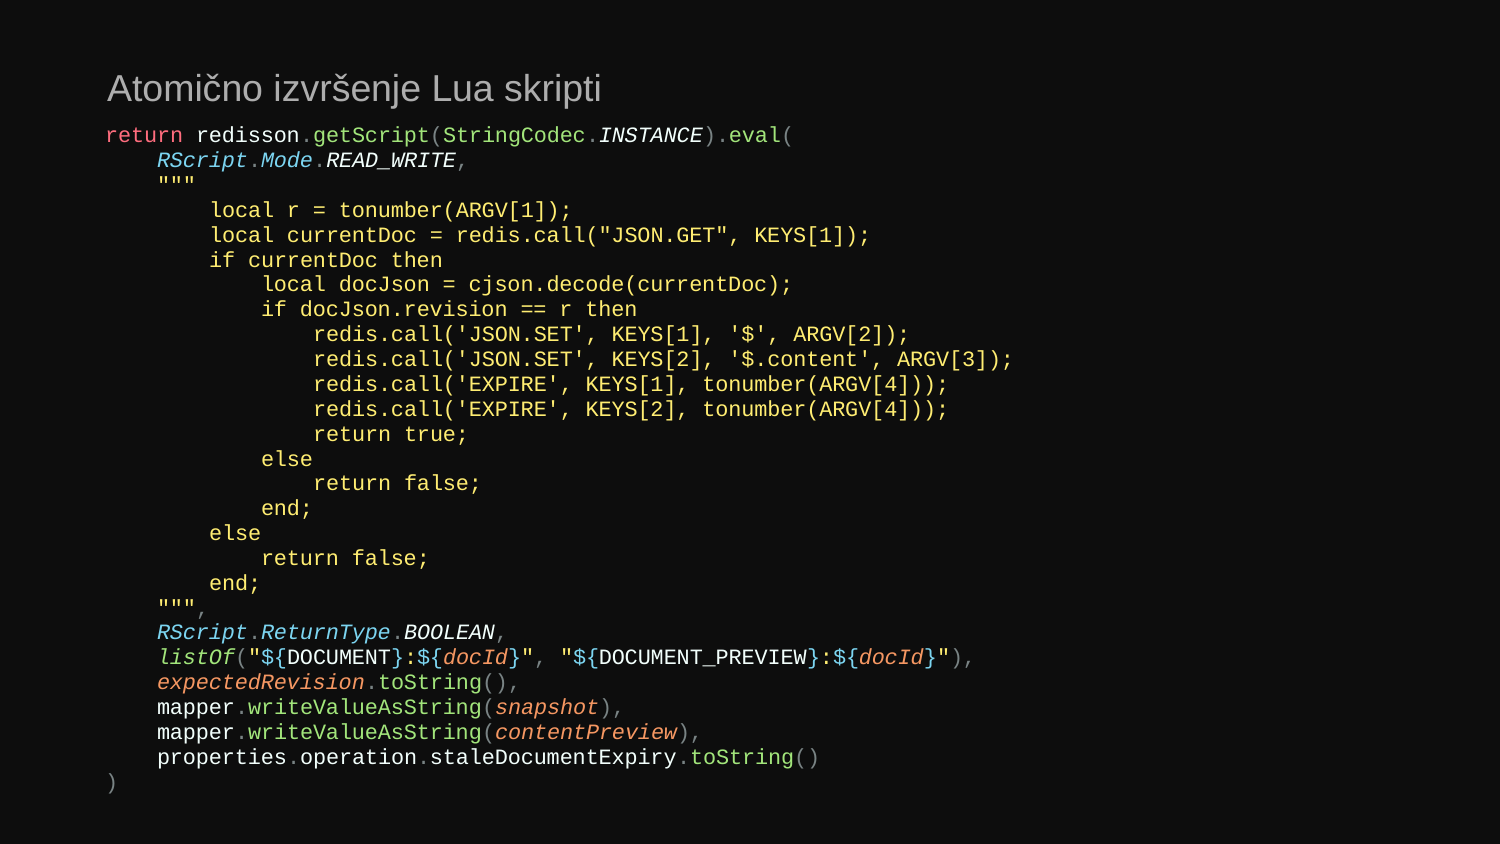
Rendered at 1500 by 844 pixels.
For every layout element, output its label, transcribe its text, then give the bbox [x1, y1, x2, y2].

list return redisson.getScript(StringCodec.INSTANCE).eval( RScript.Mode.READ_WRITE, """ local r = tonumber(ARGV[1]); local currentDoc = redis.call("JSON.GET", KEYS[1]); if currentDoc then local docJson = cjson.decode(currentDoc); if docJson.revision == r then redis.call('JSON.SET', KEYS[1], '$', ARGV[2]); redis.call('JSON.SET', KEYS[2], '$.content', ARGV[3]); redis.call('EXPIRE', KEYS[1], tonumber(ARGV[4])); redis.call('EXPIRE', KEYS[2], tonumber(ARGV[4])); return true; else return false; end; else return false; end; """, RScript.ReturnType.BOOLEAN, listOf("${DOCUMENT}:${docId}", "${DOCUMENT_PREVIEW}:${docId}"), expectedRevision.toString(), mapper.writeValueAsString(snapshot), mapper.writeValueAsString(contentPreview), properties.operation.staleDocumentExpiry.toString() ) [51, 107, 1449, 669]
text_box Atomično izvršenje Lua skripti [92, 49, 1172, 125]
